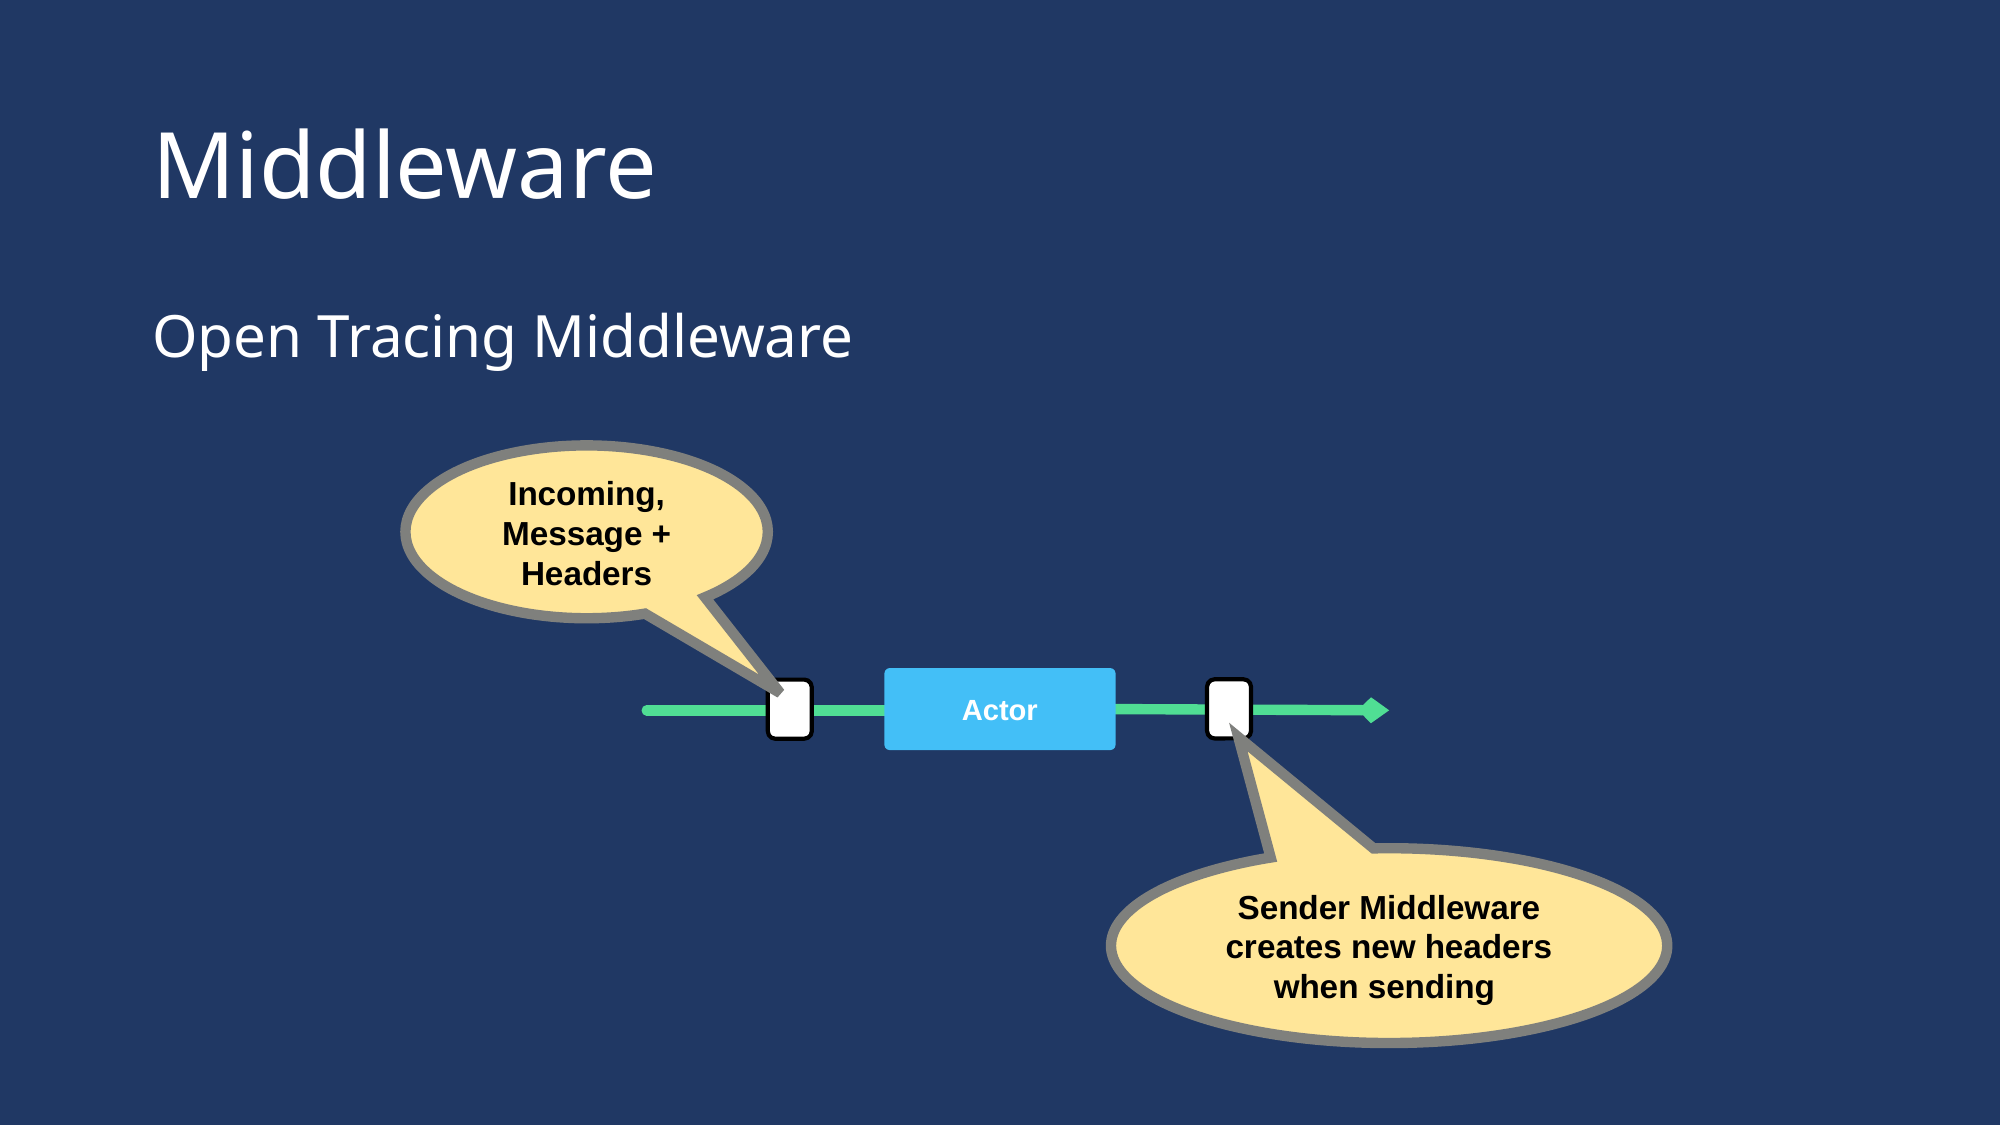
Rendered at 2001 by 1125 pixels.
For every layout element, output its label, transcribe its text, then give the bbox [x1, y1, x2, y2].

text_box Actor [883, 667, 1117, 752]
title Middleware [137, 59, 1863, 278]
text_box [1206, 711, 1253, 740]
text_box [1206, 678, 1253, 709]
text_box Sender Middleware creates new headers when sending [1109, 734, 1669, 1045]
text_box Incoming, Message + Headers [404, 444, 781, 694]
text_box [766, 711, 813, 740]
list Open Tracing Middleware [137, 299, 1863, 1014]
text_box [766, 678, 813, 710]
